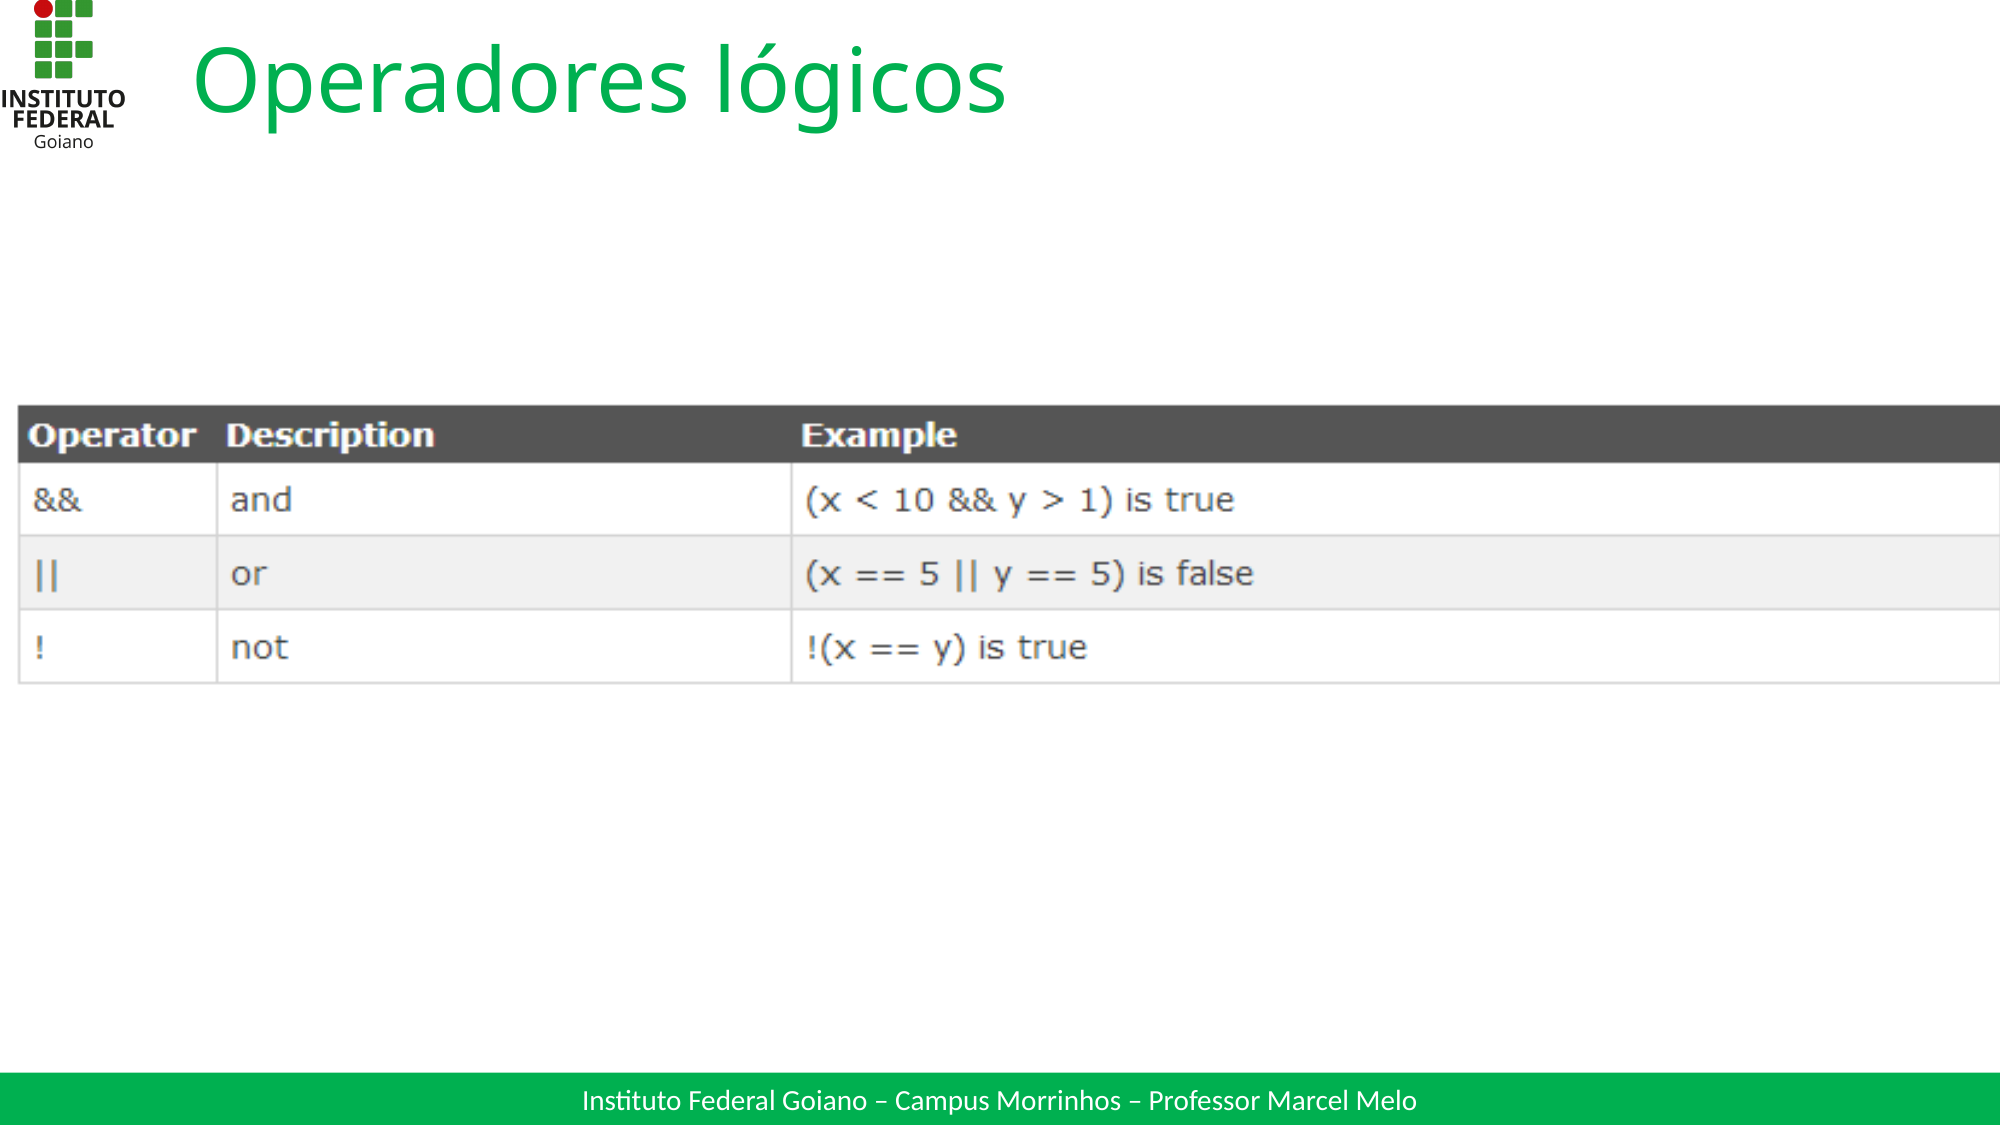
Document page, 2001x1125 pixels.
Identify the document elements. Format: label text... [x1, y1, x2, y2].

picture [0, 0, 126, 153]
picture [8, 399, 2000, 694]
title Operadores lógicos [171, 0, 2000, 153]
footer Instituto Federal Goiano – Campus Morrinhos – Professor Marcel Melo [0, 1072, 2000, 1125]
